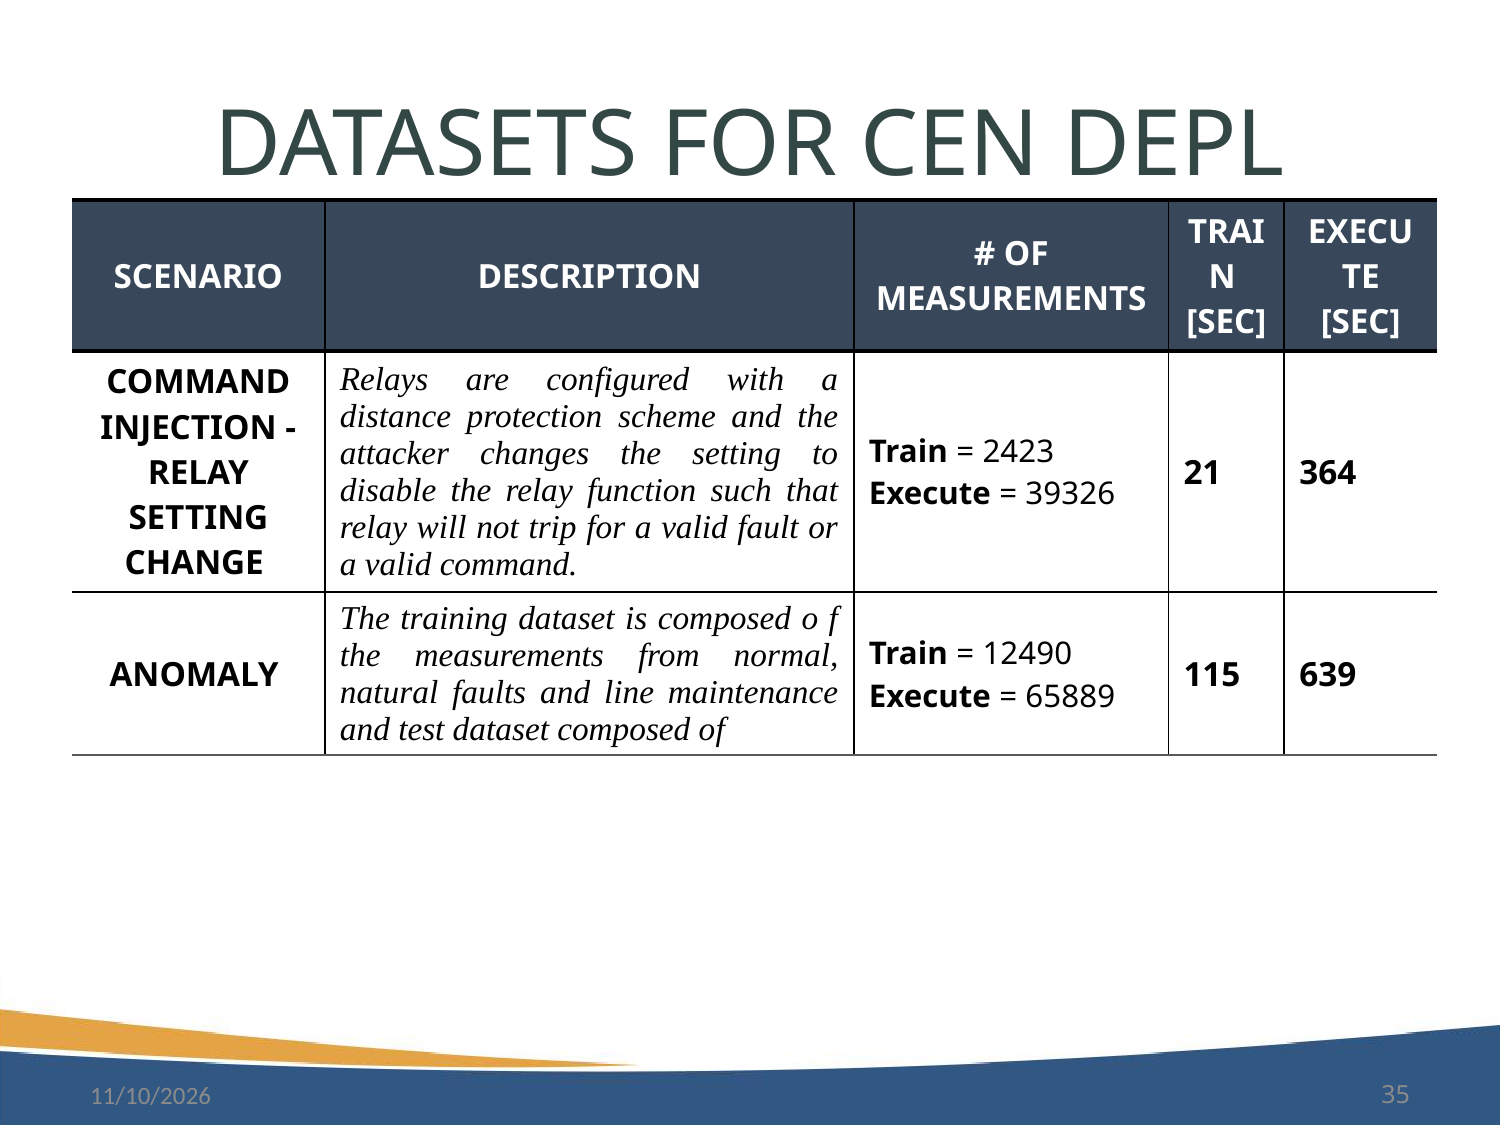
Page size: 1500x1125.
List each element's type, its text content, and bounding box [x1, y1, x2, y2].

table_cell The training dataset is composed o f the measurements from normal, natural faults and line maintenance and test dataset composed of [326, 593, 853, 754]
table_header Execute [sec] [1285, 202, 1437, 349]
slide_number 35 [1074, 1065, 1425, 1125]
table_header Description [326, 202, 853, 349]
table_cell 115 [1169, 593, 1283, 754]
table_header # of measurements [855, 202, 1168, 349]
table_cell Command injection - Relay setting change [72, 353, 324, 591]
picture [0, 962, 1500, 1125]
title datasets for Cen Depl [75, 45, 1425, 198]
table_header Train [sec] [1169, 202, 1283, 349]
table_cell Relays are configured with a distance protection scheme and the attacker changes the setting to disable the relay function such that relay will not trip for a valid fault or a valid command. [326, 353, 853, 591]
table_header Scenario [72, 202, 324, 349]
table_cell Anomaly [72, 593, 324, 754]
table_cell 639 [1285, 593, 1437, 754]
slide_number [75, 1065, 425, 1125]
table_cell Train = 12490 Execute = 65889 [855, 593, 1168, 754]
table_cell 21 [1169, 353, 1283, 591]
table_cell Train = 2423 Execute = 39326 [855, 353, 1168, 591]
table_cell 364 [1285, 353, 1437, 591]
